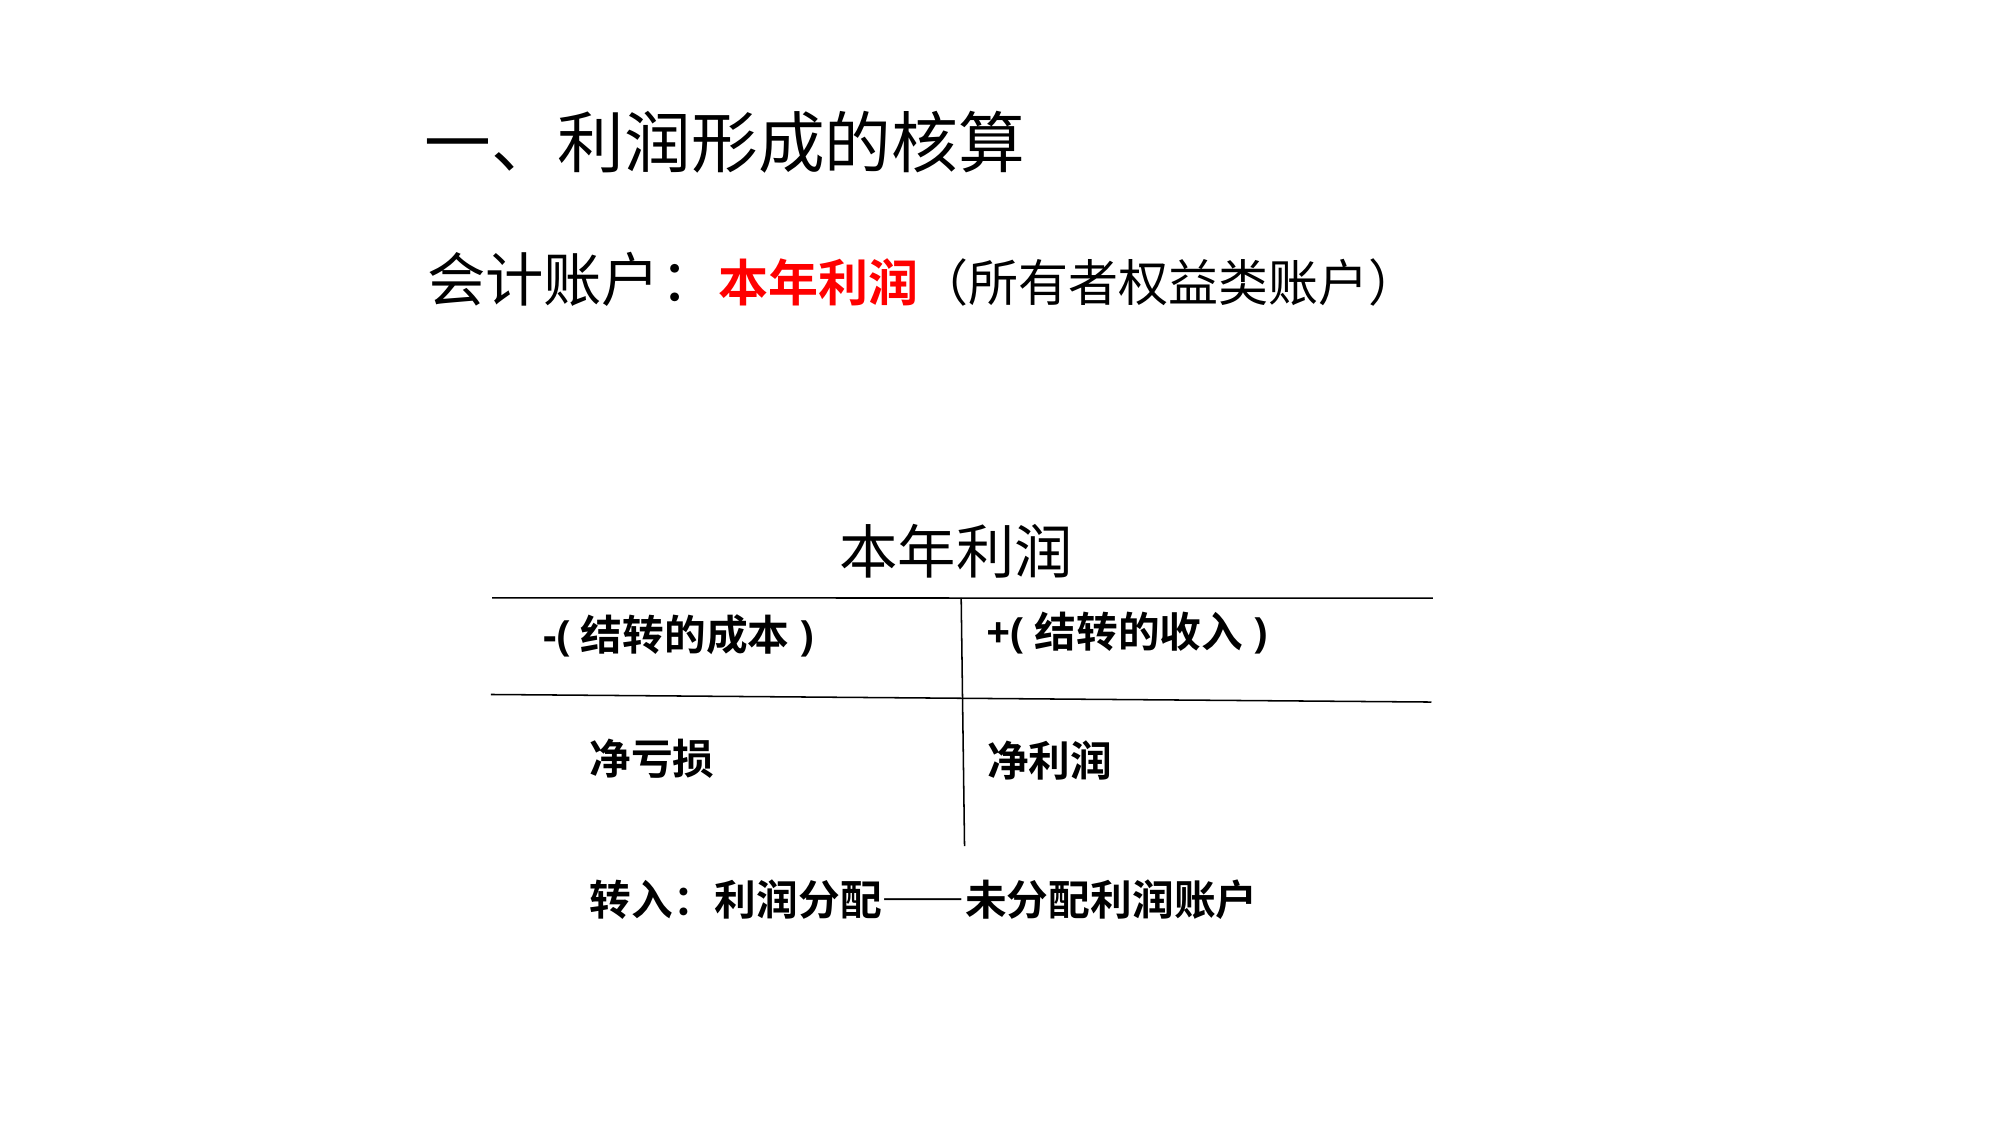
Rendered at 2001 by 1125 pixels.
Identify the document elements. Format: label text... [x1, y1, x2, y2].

text_box 净亏损 [574, 726, 1144, 791]
text_box -(结转的成本) [528, 601, 1063, 666]
text_box 转入：利润分配——未分配利润账户 [574, 865, 1650, 931]
text_box 本年利润 [824, 507, 1298, 593]
text_box +(结转的收入) [971, 598, 1541, 664]
title 一、利润形成的核算 [409, 78, 1535, 214]
list 会计账户：本年利润（所有者权益类账户） [412, 243, 1618, 953]
text_box 净利润 [972, 727, 1542, 793]
